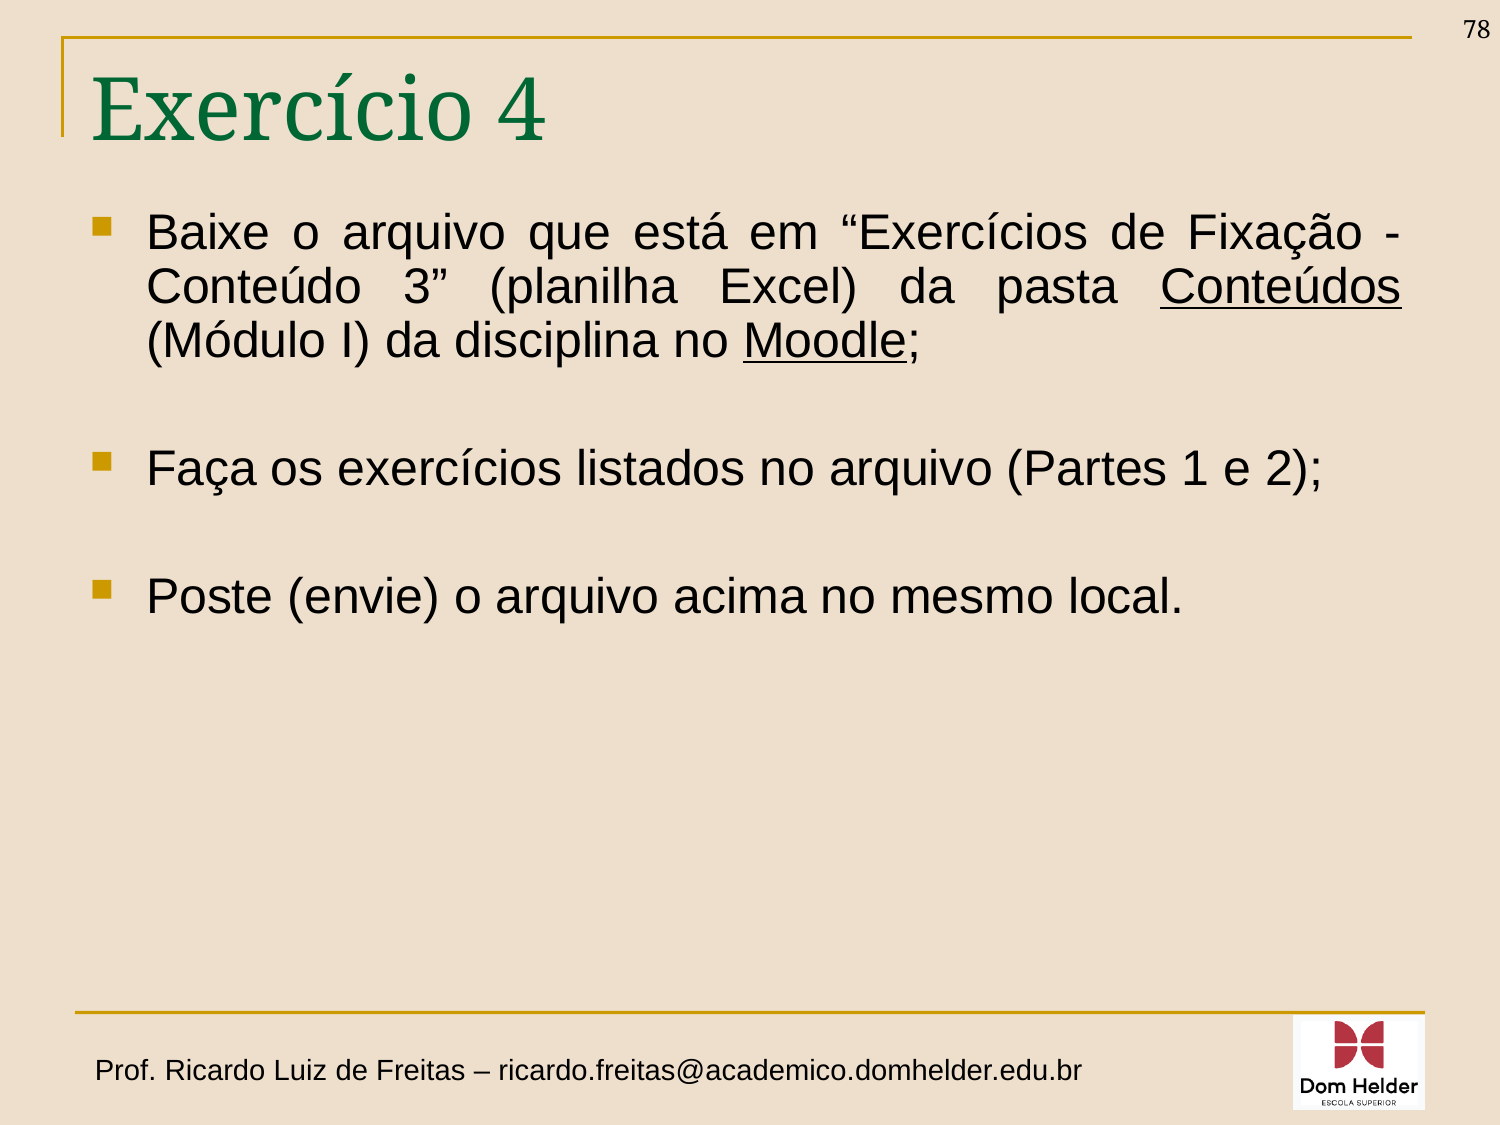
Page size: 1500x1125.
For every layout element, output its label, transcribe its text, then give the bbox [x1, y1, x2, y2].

title Exercício 4 [75, 45, 1425, 233]
slide_number 78 [1392, 0, 1500, 55]
picture [1293, 1015, 1425, 1110]
text_box Baixe o arquivo que está em “Exercícios de Fixação - Conteúdo 3” (planilha Excel) da pasta Conteúdos (Módulo I) da disciplina no Moodle; Faça os exercícios listados no arquivo (Partes 1 e 2); Poste (envie) o arquivo acima no mesmo local. [75, 199, 1417, 976]
